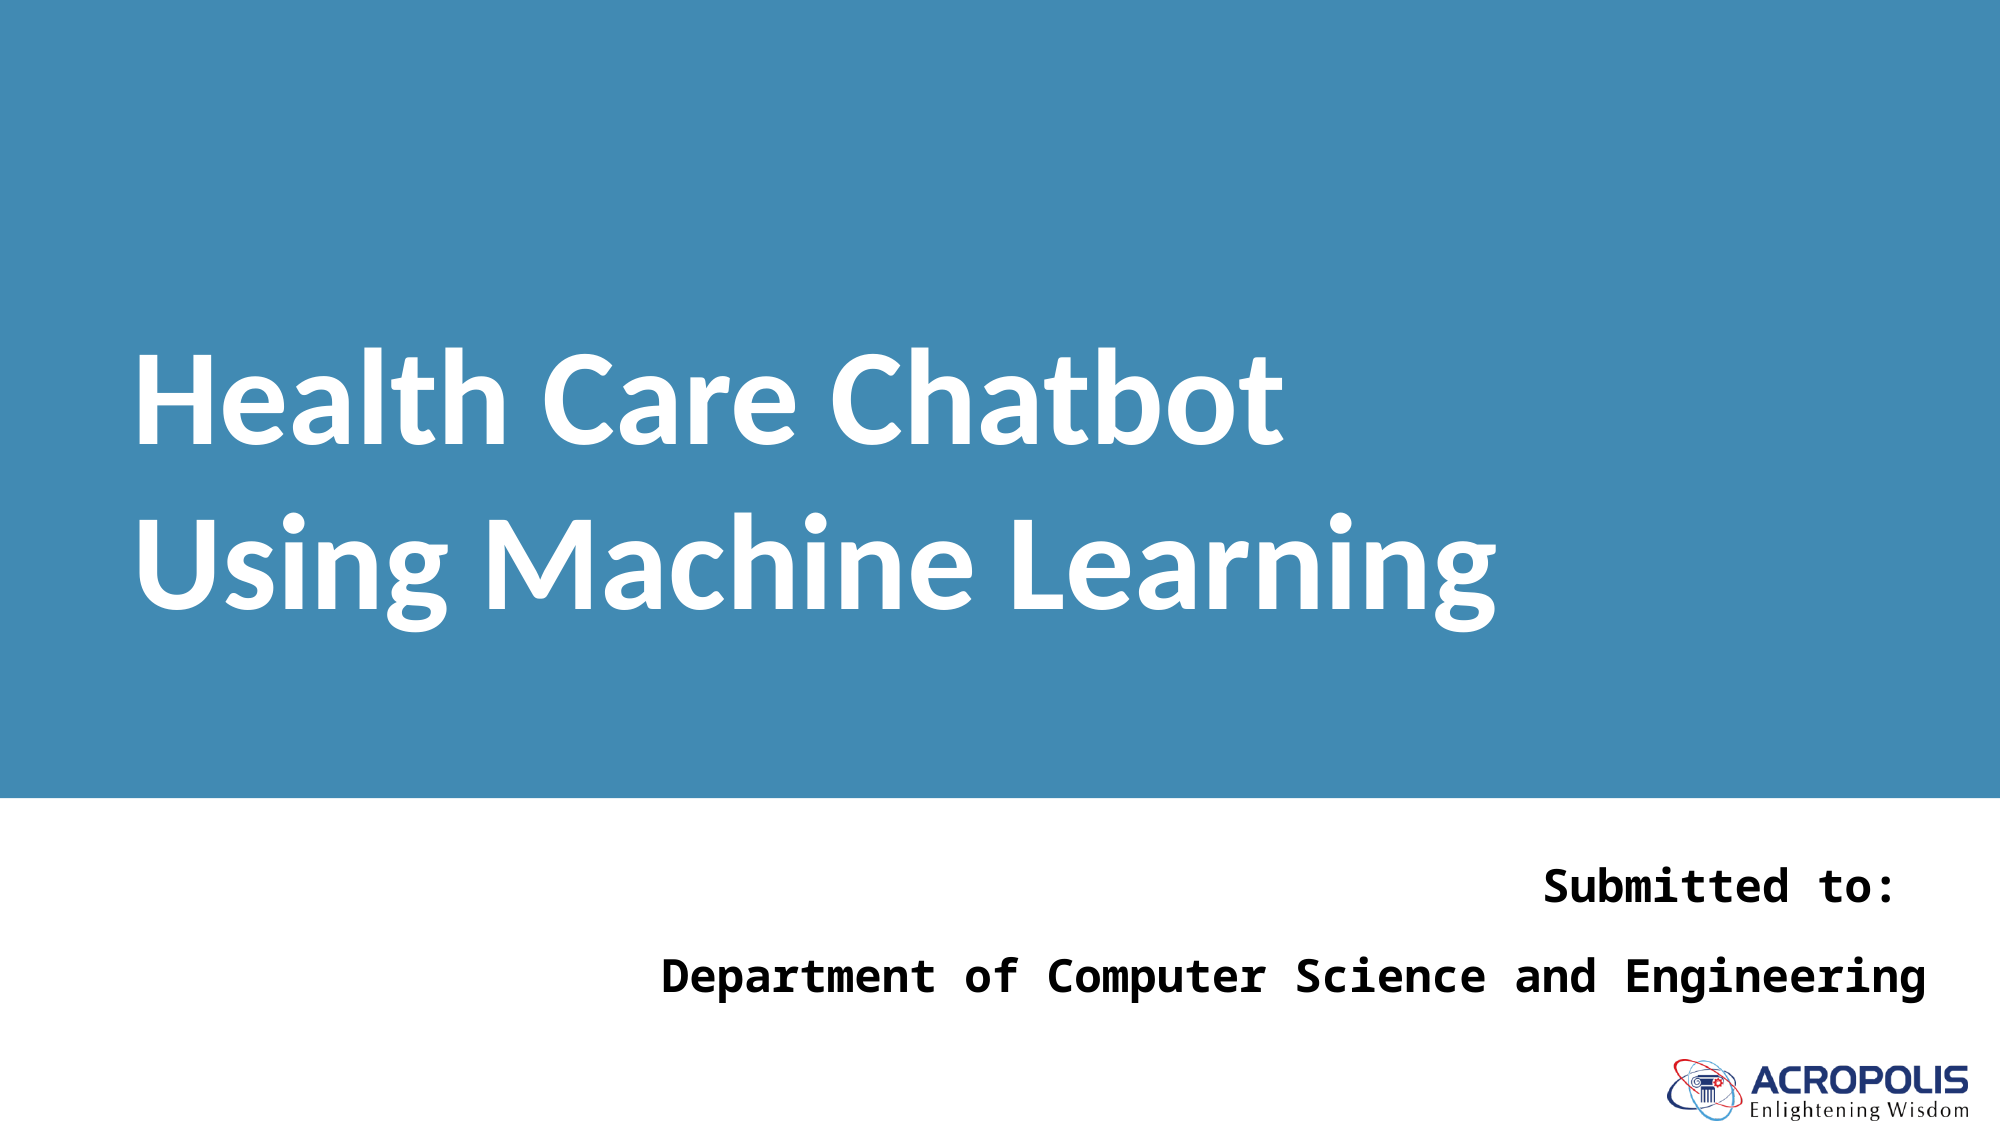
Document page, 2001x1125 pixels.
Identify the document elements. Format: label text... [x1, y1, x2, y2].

picture [1667, 1059, 1968, 1121]
subtitle Submitted to: Department of Computer Science and Engineering [12, 822, 1942, 1009]
title Health Care Chatbot Using Machine Learning [117, 278, 1942, 645]
